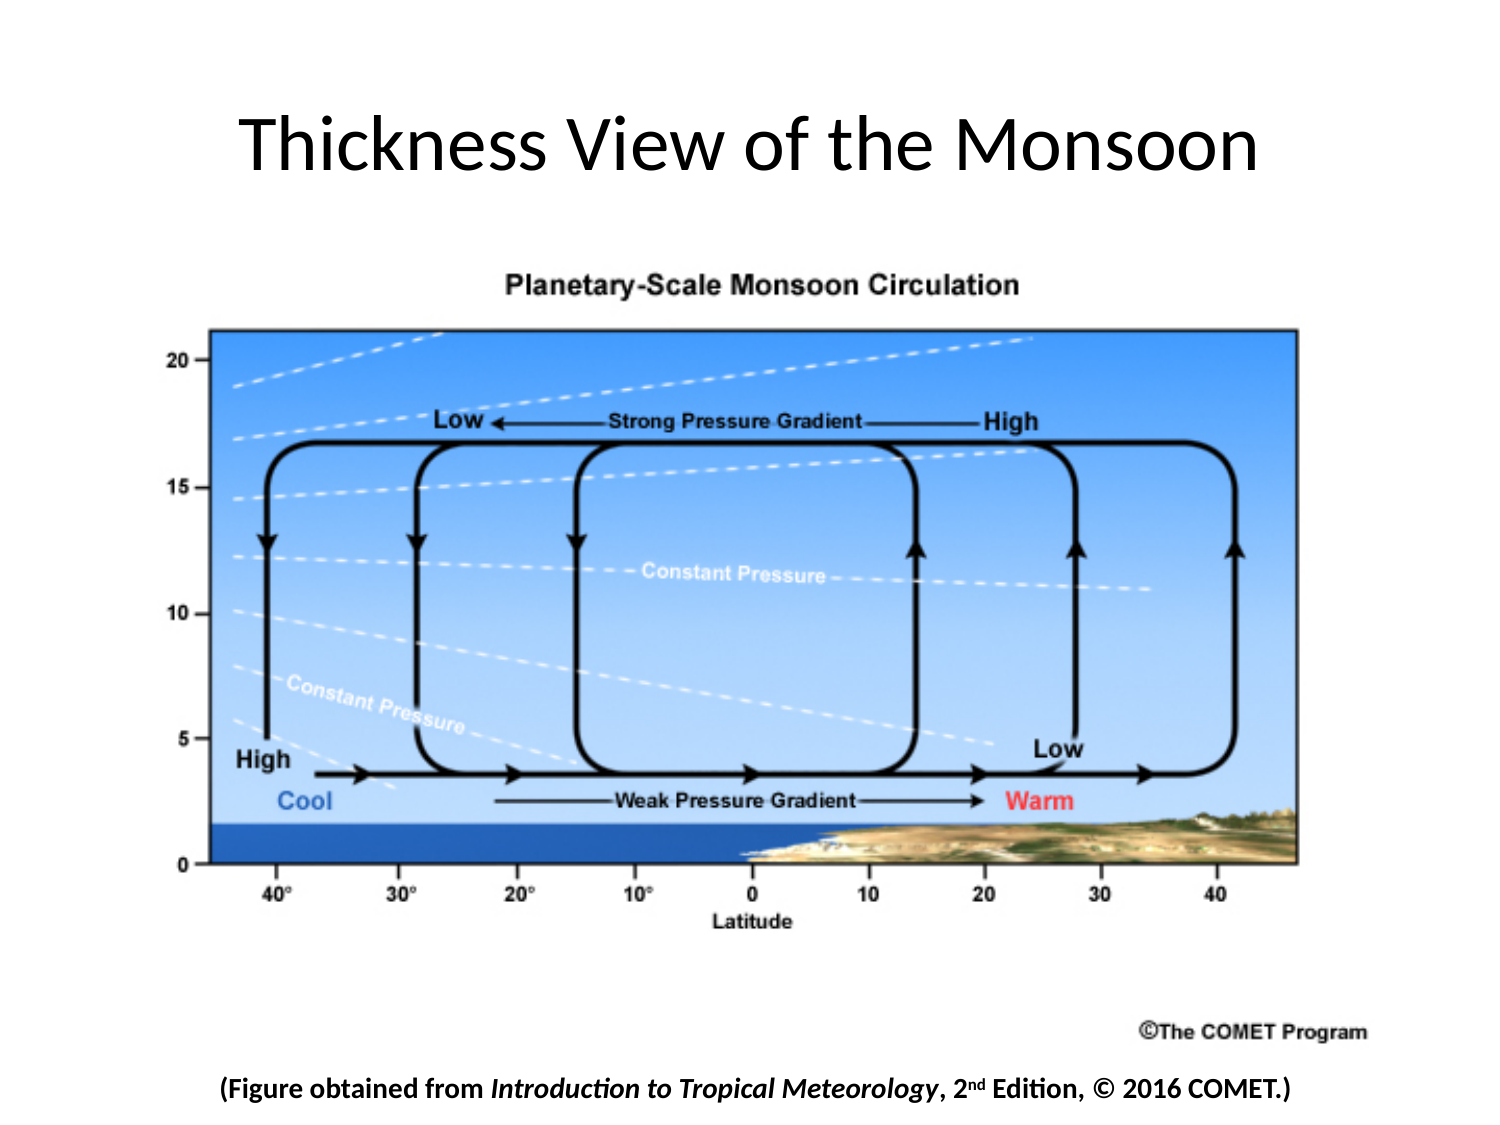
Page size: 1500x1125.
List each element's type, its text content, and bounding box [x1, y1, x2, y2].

title Thickness View of the Monsoon [75, 45, 1425, 233]
text_box (Figure obtained from Introduction to Tropical Meteorology, 2nd Edition, © 2016 COMET.) [204, 1062, 1307, 1113]
picture [124, 216, 1376, 1051]
